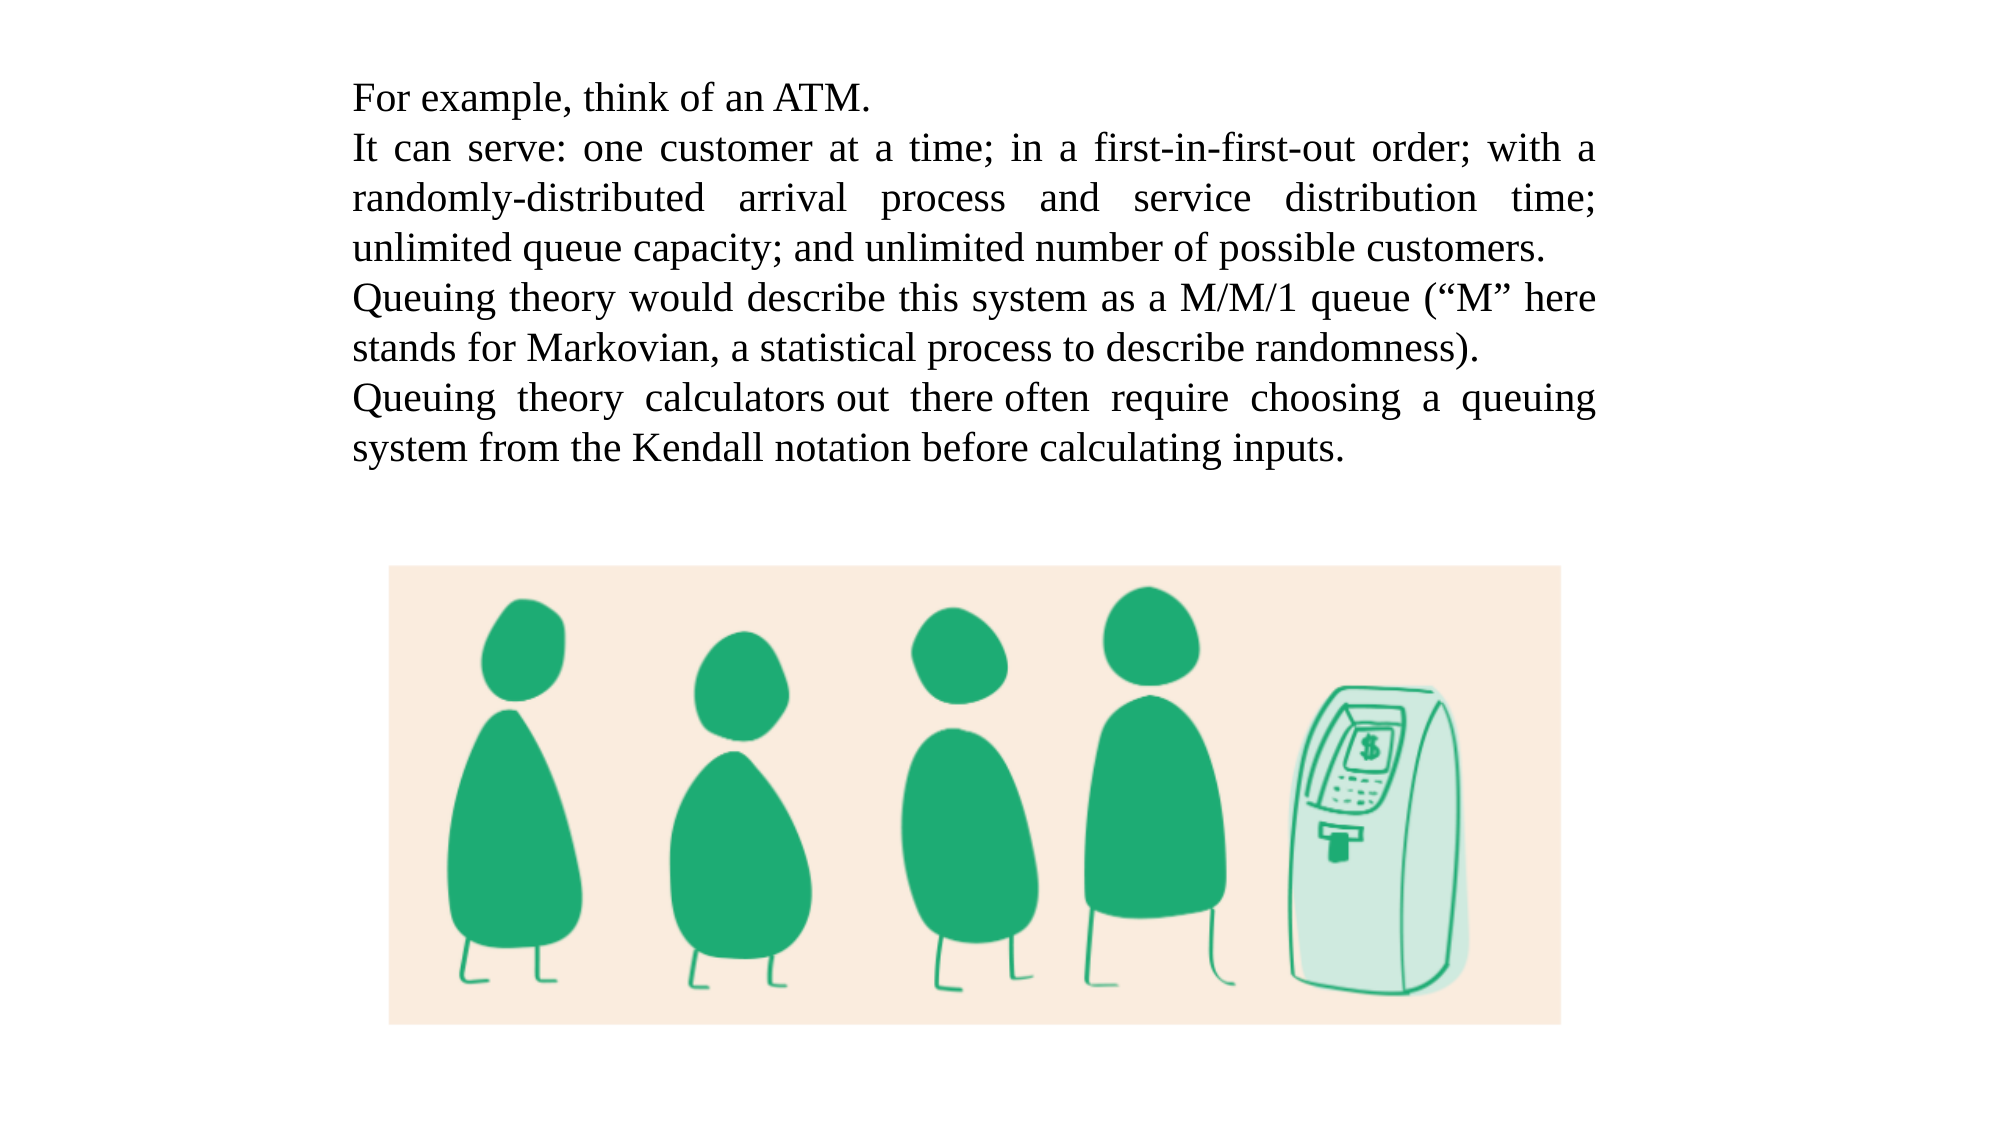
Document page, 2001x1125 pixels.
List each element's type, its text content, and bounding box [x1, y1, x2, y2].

picture [374, 549, 1575, 1038]
text_box For example, think of an ATM. It can serve: one customer at a time; in a first-in-first-out order; with a randomly-distributed arrival process and service distribution time; unlimited queue capacity; and unlimited number of possible customers. Queuing theory would describe this system as a M/M/1 queue (“M” here stands for Markovian, a statistical process to describe randomness). Queuing theory calculators out there often require choosing a queuing system from the Kendall notation before calculating inputs. [337, 62, 1613, 478]
